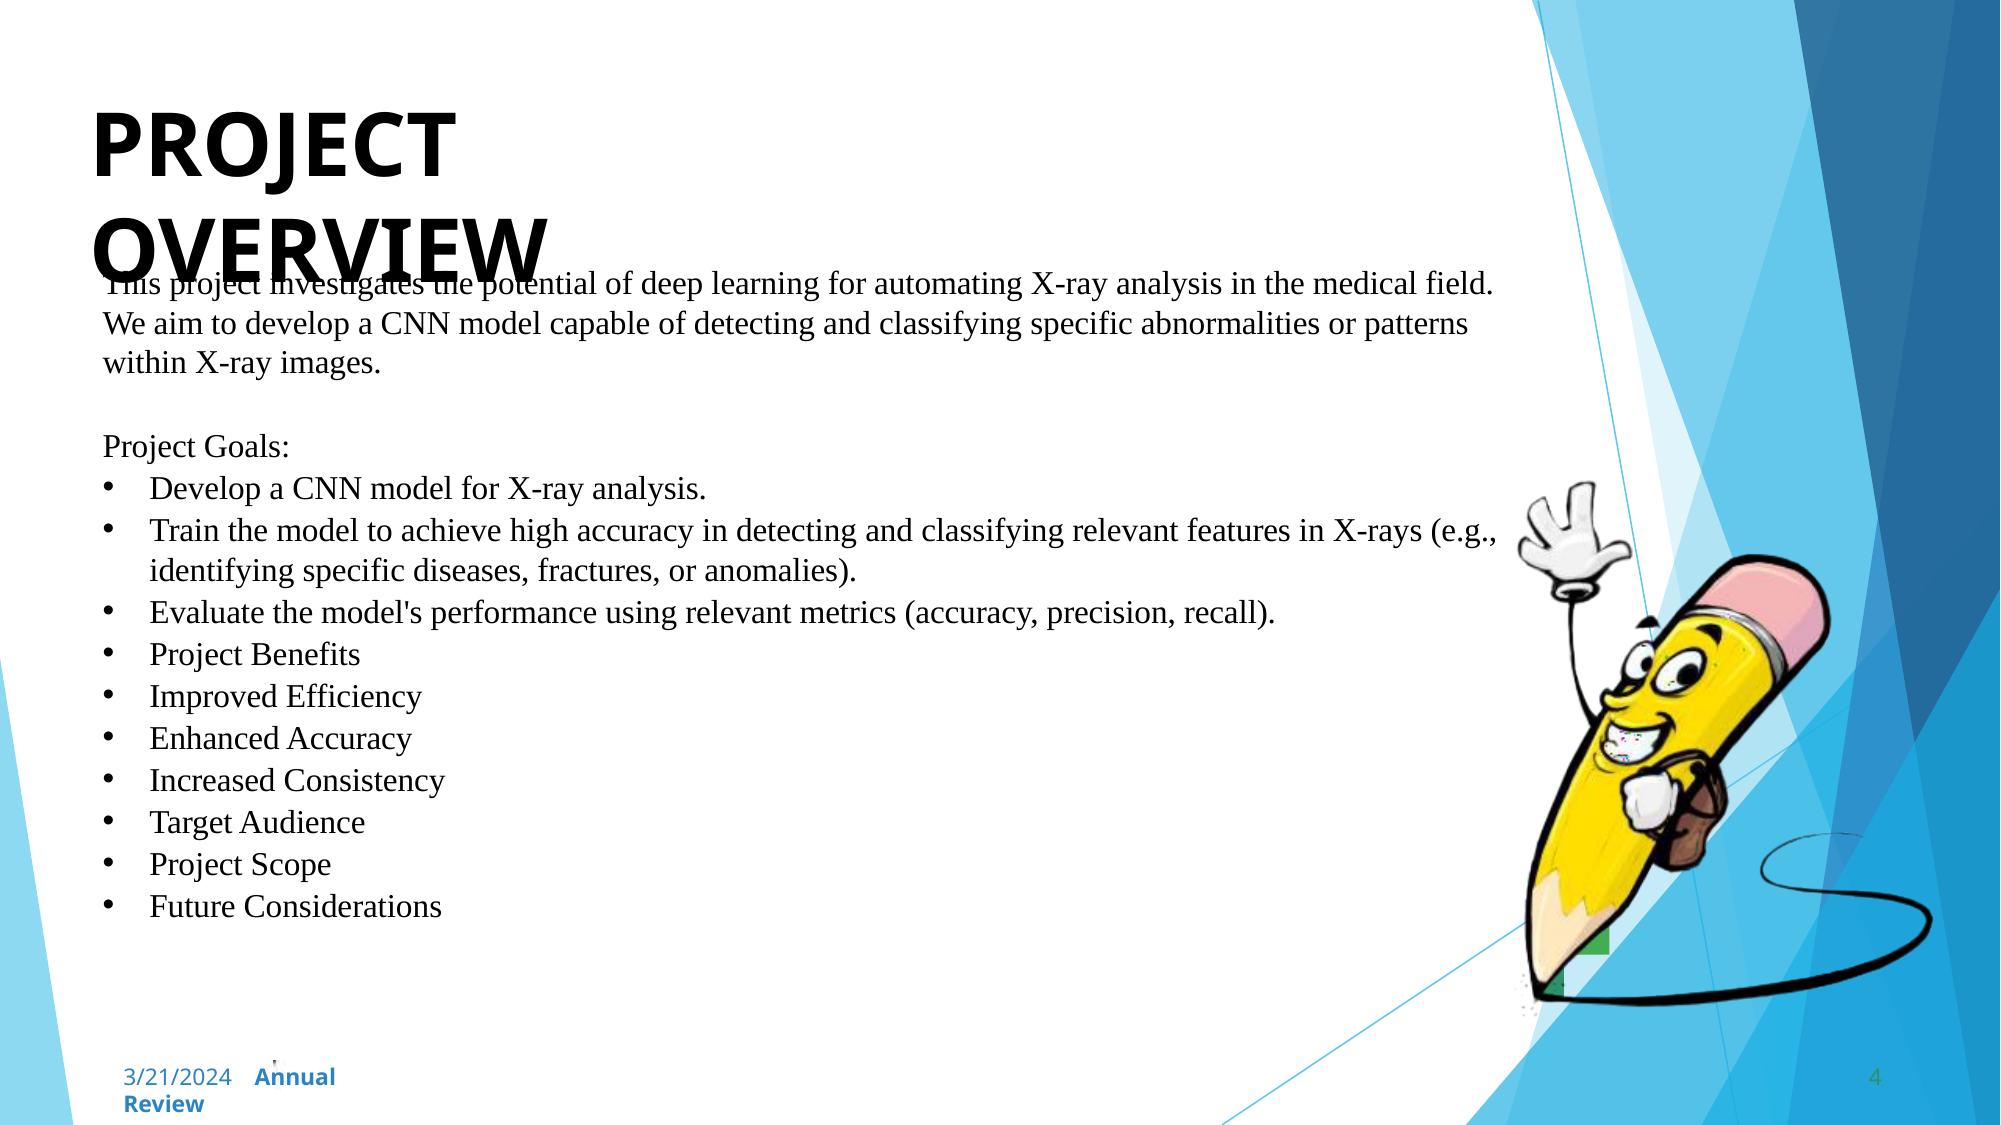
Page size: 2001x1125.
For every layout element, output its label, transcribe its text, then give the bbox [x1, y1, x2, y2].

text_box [1419, 434, 2000, 1060]
text_box This project investigates the potential of deep learning for automating X-ray analysis in the medical field. We aim to develop a CNN model capable of detecting and classifying specific abnormalities or patterns within X-ray images. Project Goals: Develop a CNN model for X-ray analysis. Train the model to achieve high accuracy in detecting and classifying relevant features in X-rays (e.g., identifying specific diseases, fractures, or anomalies). Evaluate the model's performance using relevant metrics (accuracy, precision, recall). Project Benefits Improved Efficiency Enhanced Accuracy Increased Consistency Target Audience Project Scope Future Considerations [100, 216, 1520, 924]
slide_number 4 [1862, 1068, 1888, 1125]
text_box 3/21/2024 Annual Review [121, 1061, 411, 1118]
picture [273, 1060, 287, 1091]
title PROJECT OVERVIEW [87, 85, 952, 301]
